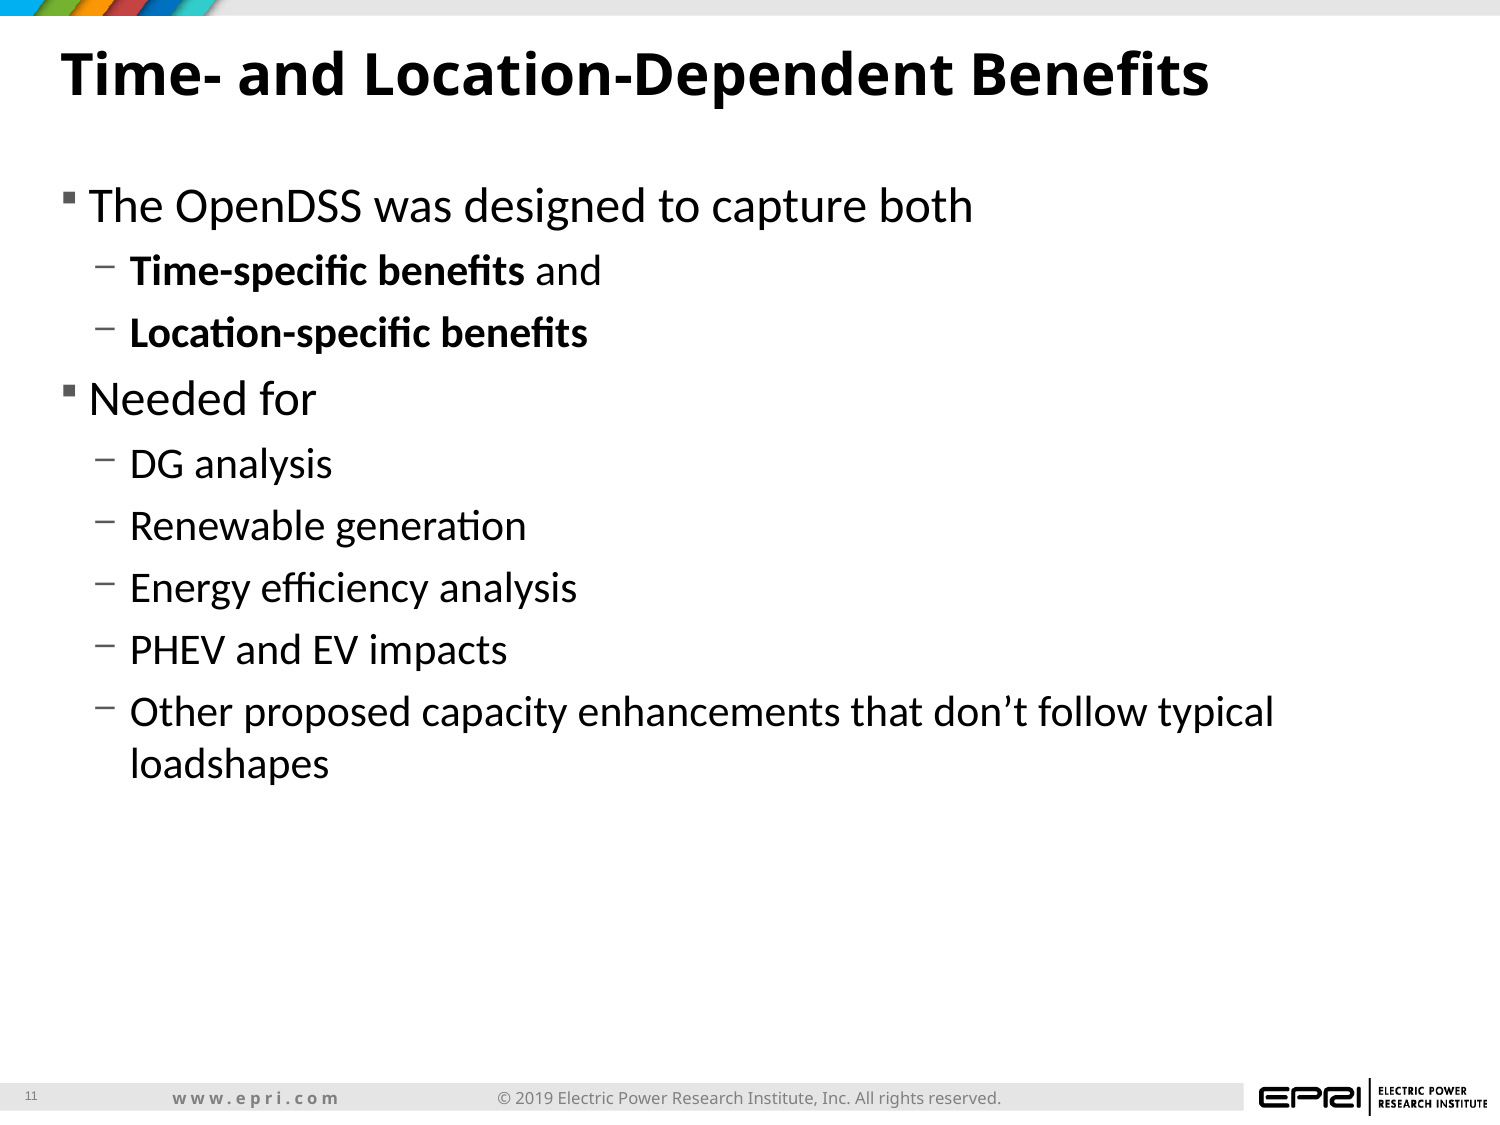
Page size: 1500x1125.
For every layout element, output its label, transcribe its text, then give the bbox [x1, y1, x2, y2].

list The OpenDSS was designed to capture both Time-specific benefits and Location-specific benefits Needed for DG analysis Renewable generation Energy efficiency analysis PHEV and EV impacts Other proposed capacity enhancements that don’t follow typical loadshapes [44, 164, 1456, 1066]
picture [34, 0, 268, 16]
picture [1259, 1078, 1487, 1116]
title Time- and Location-Dependent Benefits [44, 29, 1452, 151]
